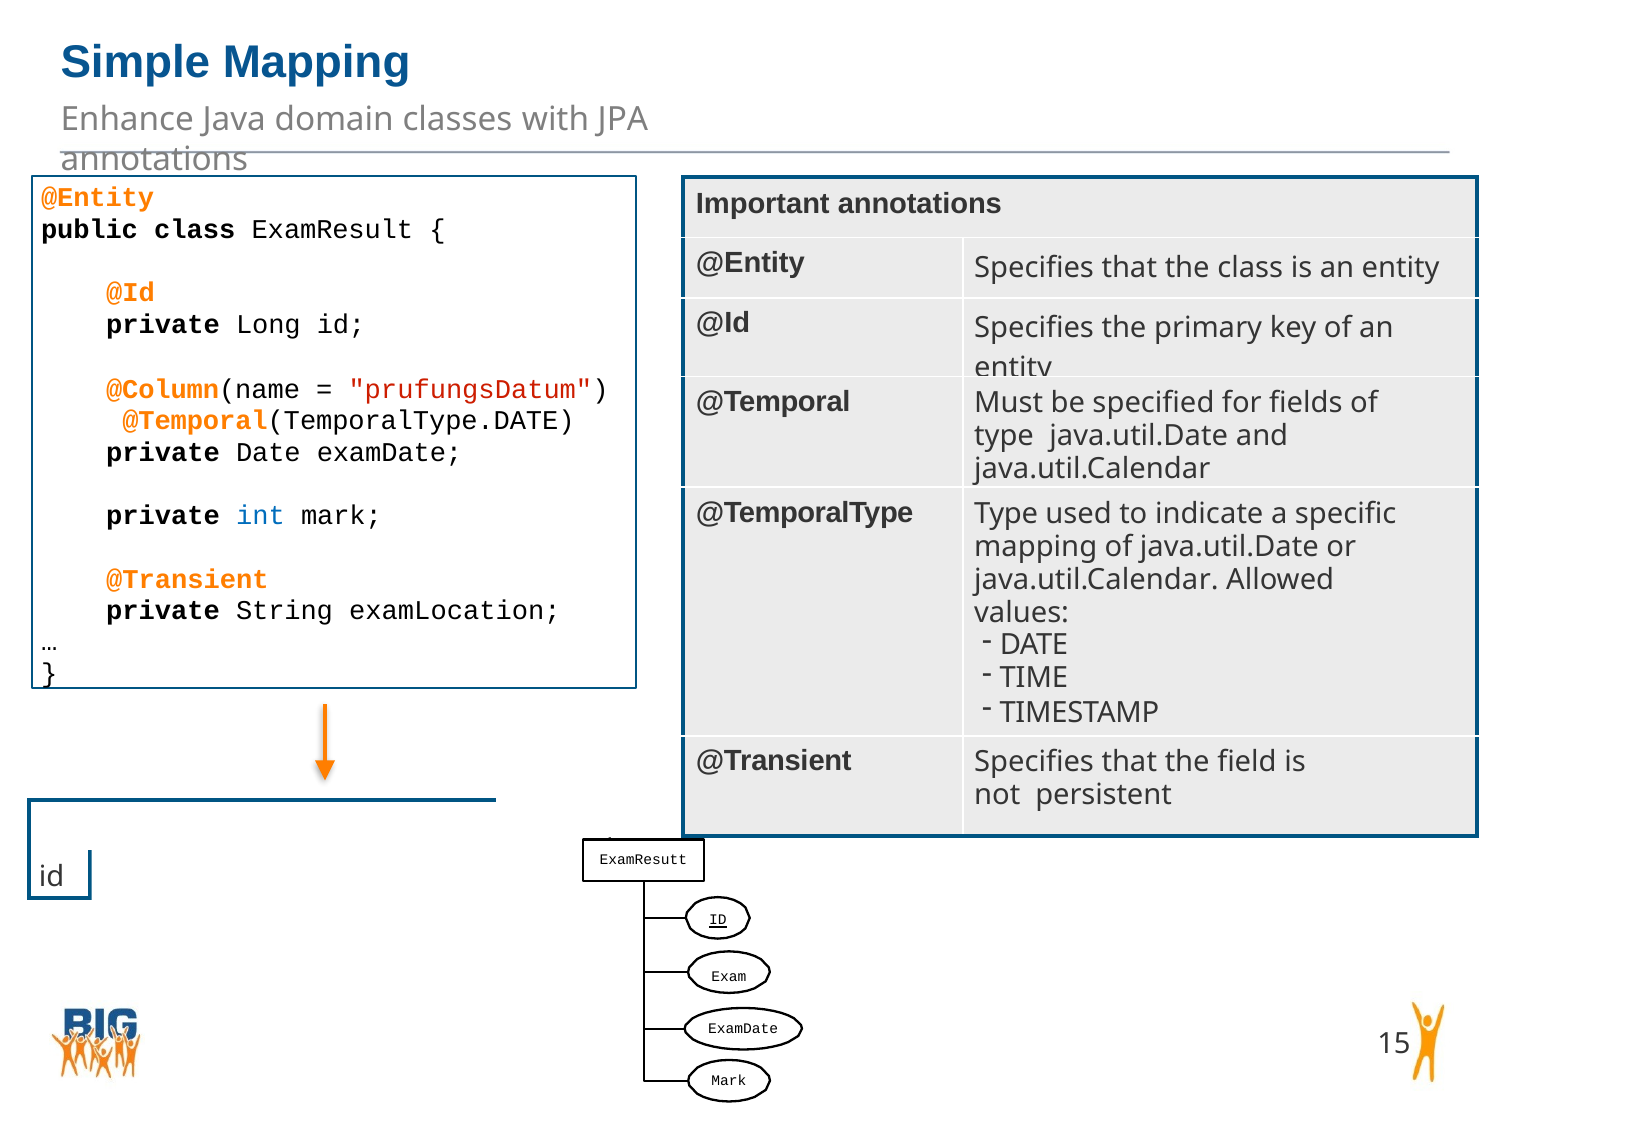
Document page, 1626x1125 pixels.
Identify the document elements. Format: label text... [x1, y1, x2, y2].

table_cell Must be specified for fields of type java.util.Date and java.util.Calendar [964, 377, 1475, 486]
text_box [693, 1090, 766, 1102]
text_box @Entity public class ExamResult { @Id private Long id; @Column(name = "prufungsDatum") @Temporal(TemporalType.DATE) private Date examDate; private int mark; @Transient private String examLocation; … } [32, 176, 637, 688]
picture [1409, 990, 1454, 1091]
table_cell Specifies the primary key of an entity [964, 299, 1475, 376]
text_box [308, 701, 342, 791]
title Simple Mapping Enhance Java domain classes with JPA annotations [58, 15, 830, 220]
table_cell @Id [685, 299, 962, 376]
table_cell Type used to indicate a specific mapping of java.util.Date or java.util.Calendar. Allowed values: DATE TIME TIMESTAMP [964, 488, 1475, 735]
table_cell @Entity [685, 238, 962, 297]
text_box [777, 1011, 802, 1046]
table_header Important annotations [685, 179, 1475, 237]
picture [830, 142, 1455, 154]
text_box [31, 802, 496, 900]
table_cell @Temporal [685, 377, 962, 486]
table_cell Specifies that the field is not persistent [964, 737, 1475, 834]
picture [49, 1000, 145, 1090]
table_cell @Transient [685, 737, 962, 834]
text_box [581, 837, 772, 1083]
text_box 15 [1375, 1022, 1404, 1059]
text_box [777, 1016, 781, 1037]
table_cell Specifies that the class is an entity [964, 238, 1475, 297]
table_cell id [31, 850, 88, 896]
table_cell @TemporalType [685, 488, 962, 735]
